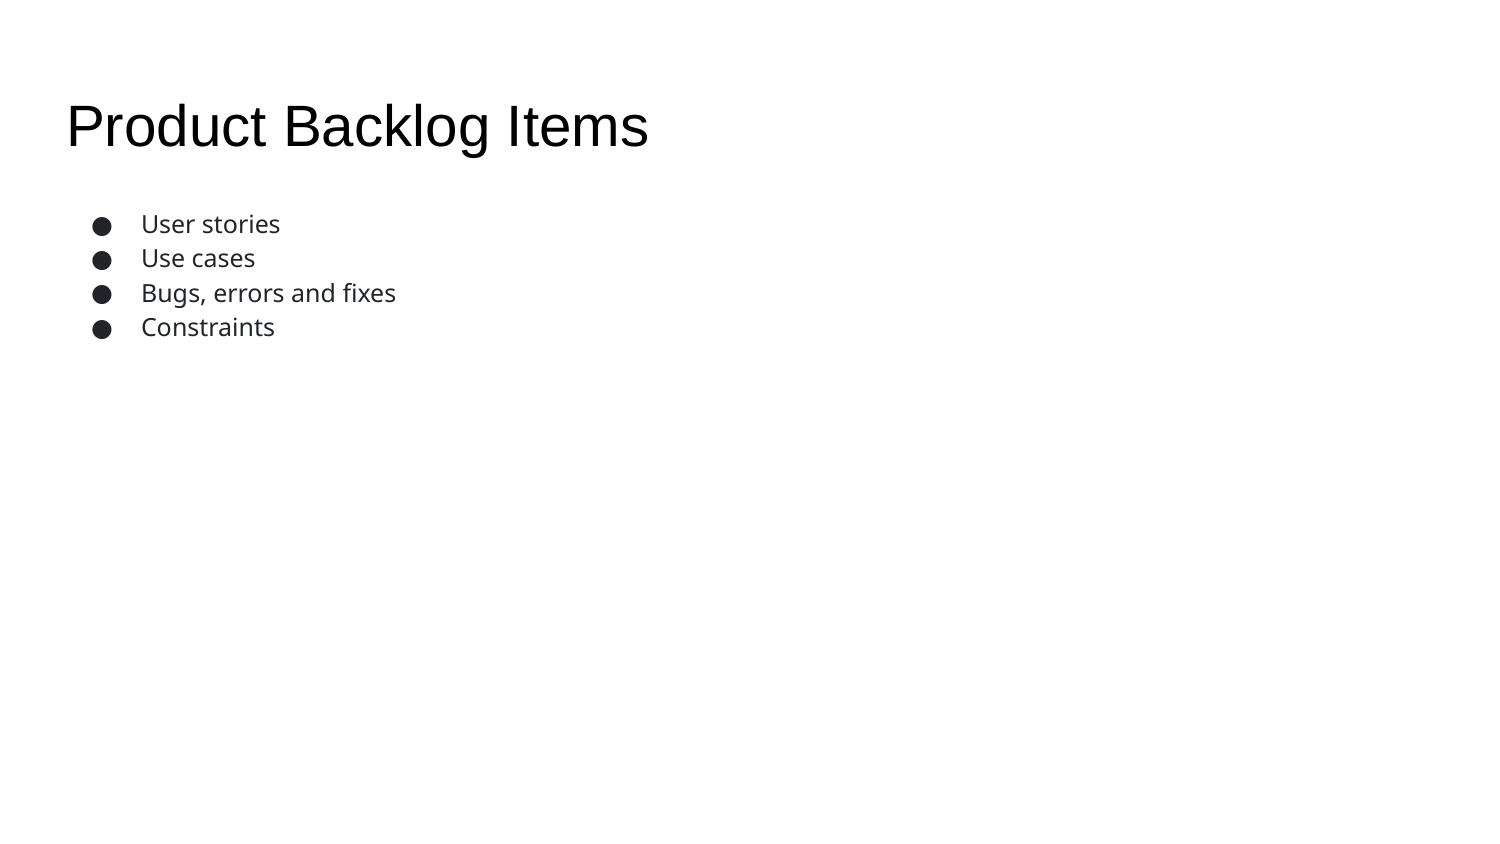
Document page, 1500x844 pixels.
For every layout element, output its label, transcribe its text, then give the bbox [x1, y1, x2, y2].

list User stories​ Use cases​ Bugs, errors and fixes​ Constraints​ [51, 189, 1449, 750]
title Product Backlog Items [51, 72, 1449, 167]
